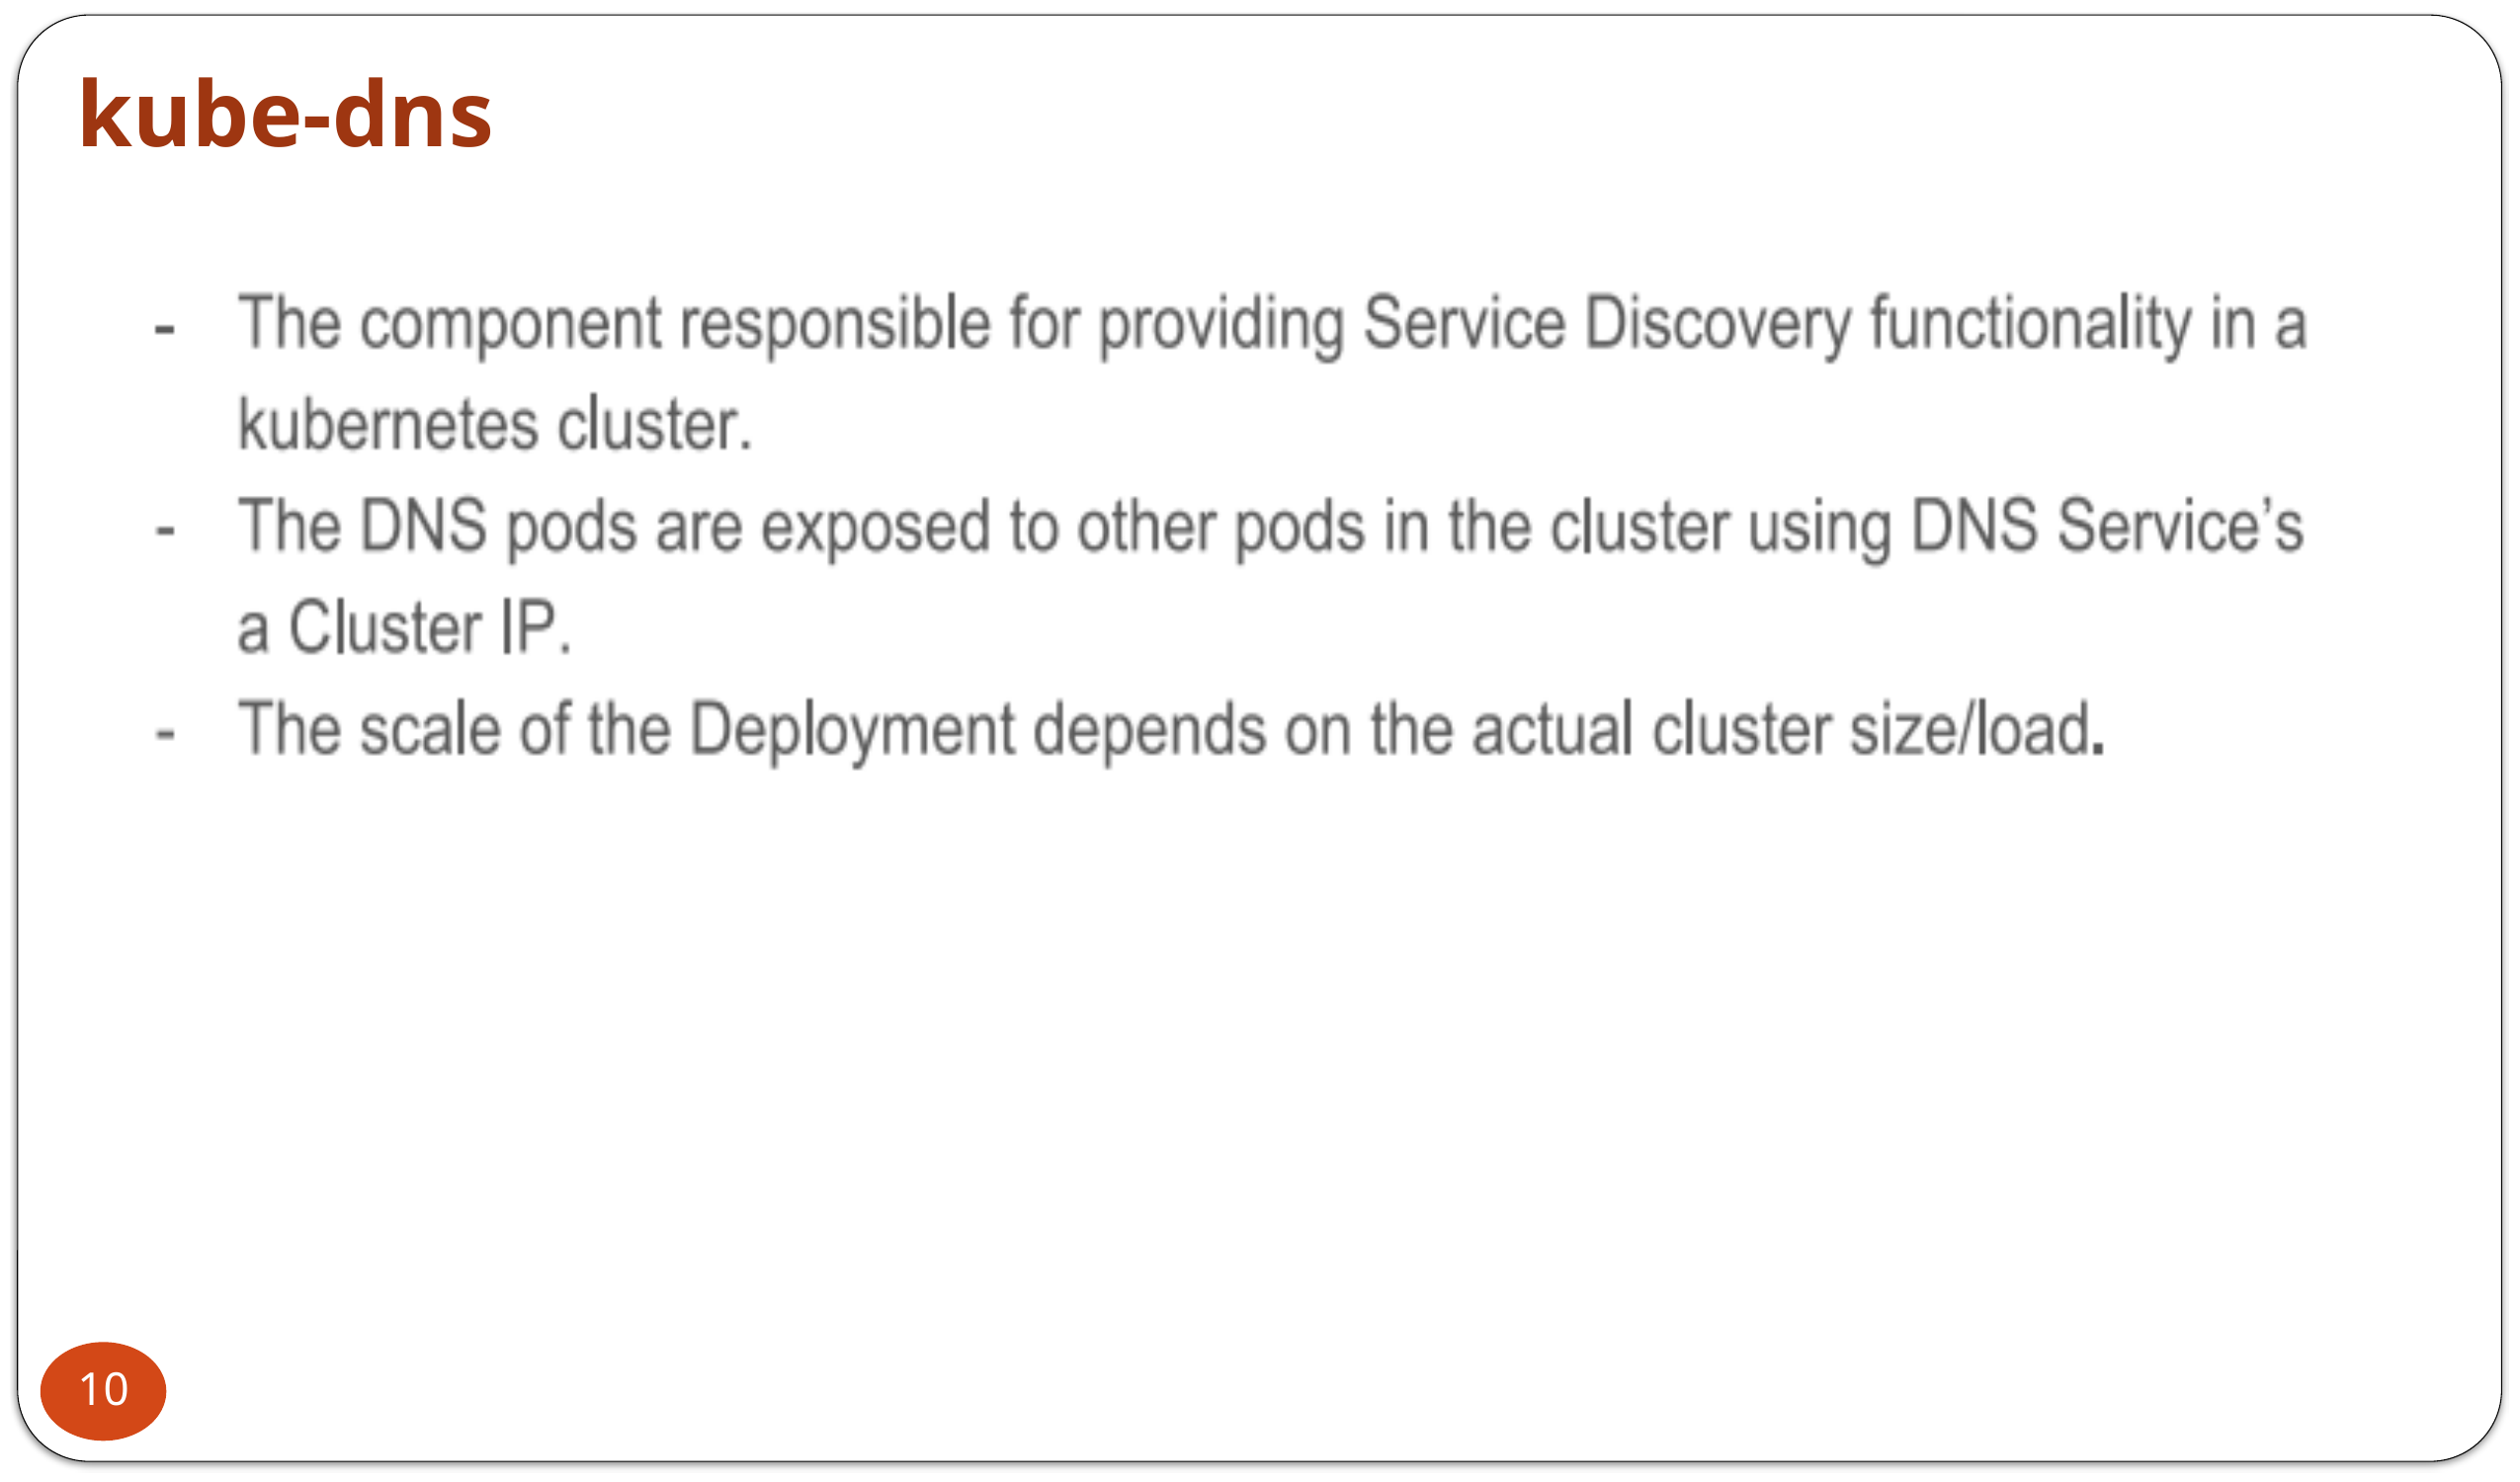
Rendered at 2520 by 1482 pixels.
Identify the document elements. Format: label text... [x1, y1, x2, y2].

slide_number 10 [40, 1342, 167, 1441]
picture [98, 234, 2385, 853]
text_box kube-dns [61, 48, 2100, 173]
